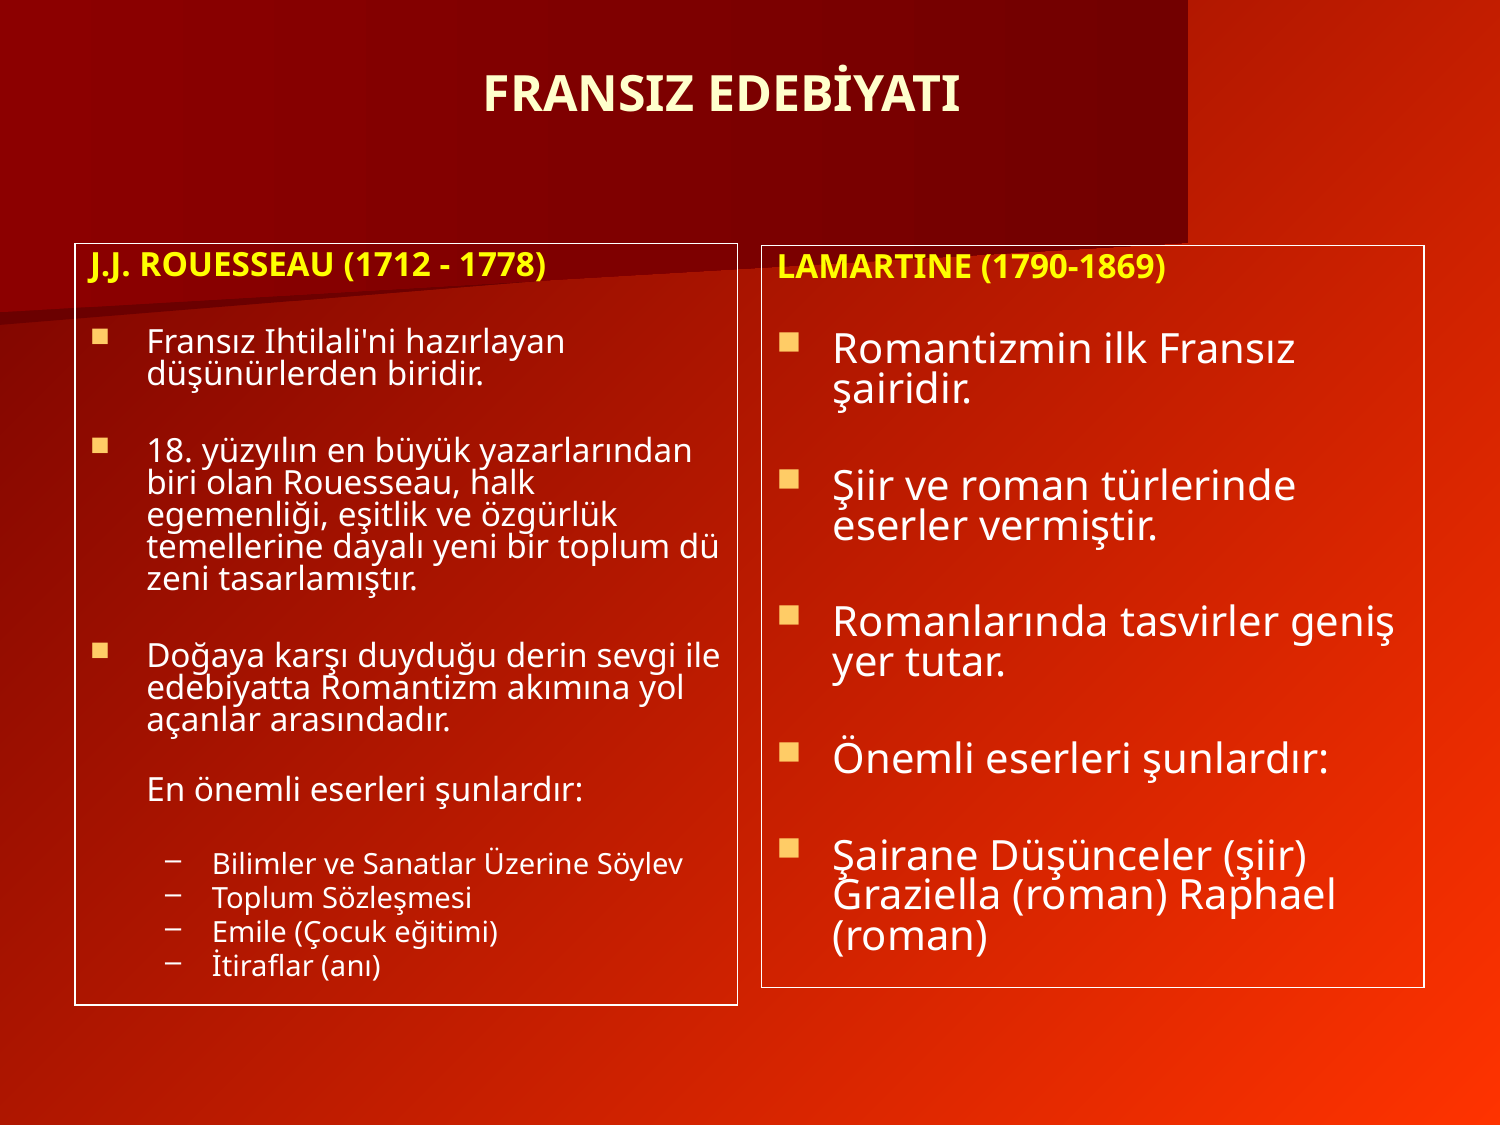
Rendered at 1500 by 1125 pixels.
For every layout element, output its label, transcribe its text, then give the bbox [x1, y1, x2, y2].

title FRANSIZ EDEBİYATI [454, 44, 1426, 138]
list J.J. ROUESSEAU (1712 - 1778) Fransız Ihtilali'ni hazırlayan düşünürlerden biridir. 18. yüzyılın en büyük yazarlarından biri olan Rouesseau, halk egemenliği, eşitlik ve özgürlük temellerine dayalı yeni bir toplum dü­zeni tasarlamıştır. Doğaya karşı duyduğu derin sevgi ile edebiyatta Romantizm akımına yol açanlar arasın­dadır. En önemli eserleri şunlardır: Bilimler ve Sanatlar Üzerine Söylev Toplum Sözleşmesi Emile (Çocuk eğitimi) İtiraflar (anı) [74, 243, 738, 1006]
list LAMARTINE (1790-1869) Romantizmin ilk Fransız şairidir. Şiir ve roman türlerinde eserler vermiştir. Romanlarında tasvirler geniş yer tutar. Önemli eserleri şunlardır: Şairane Düşünceler (şiir) Graziella (roman) Raphael (roman) [761, 245, 1425, 988]
